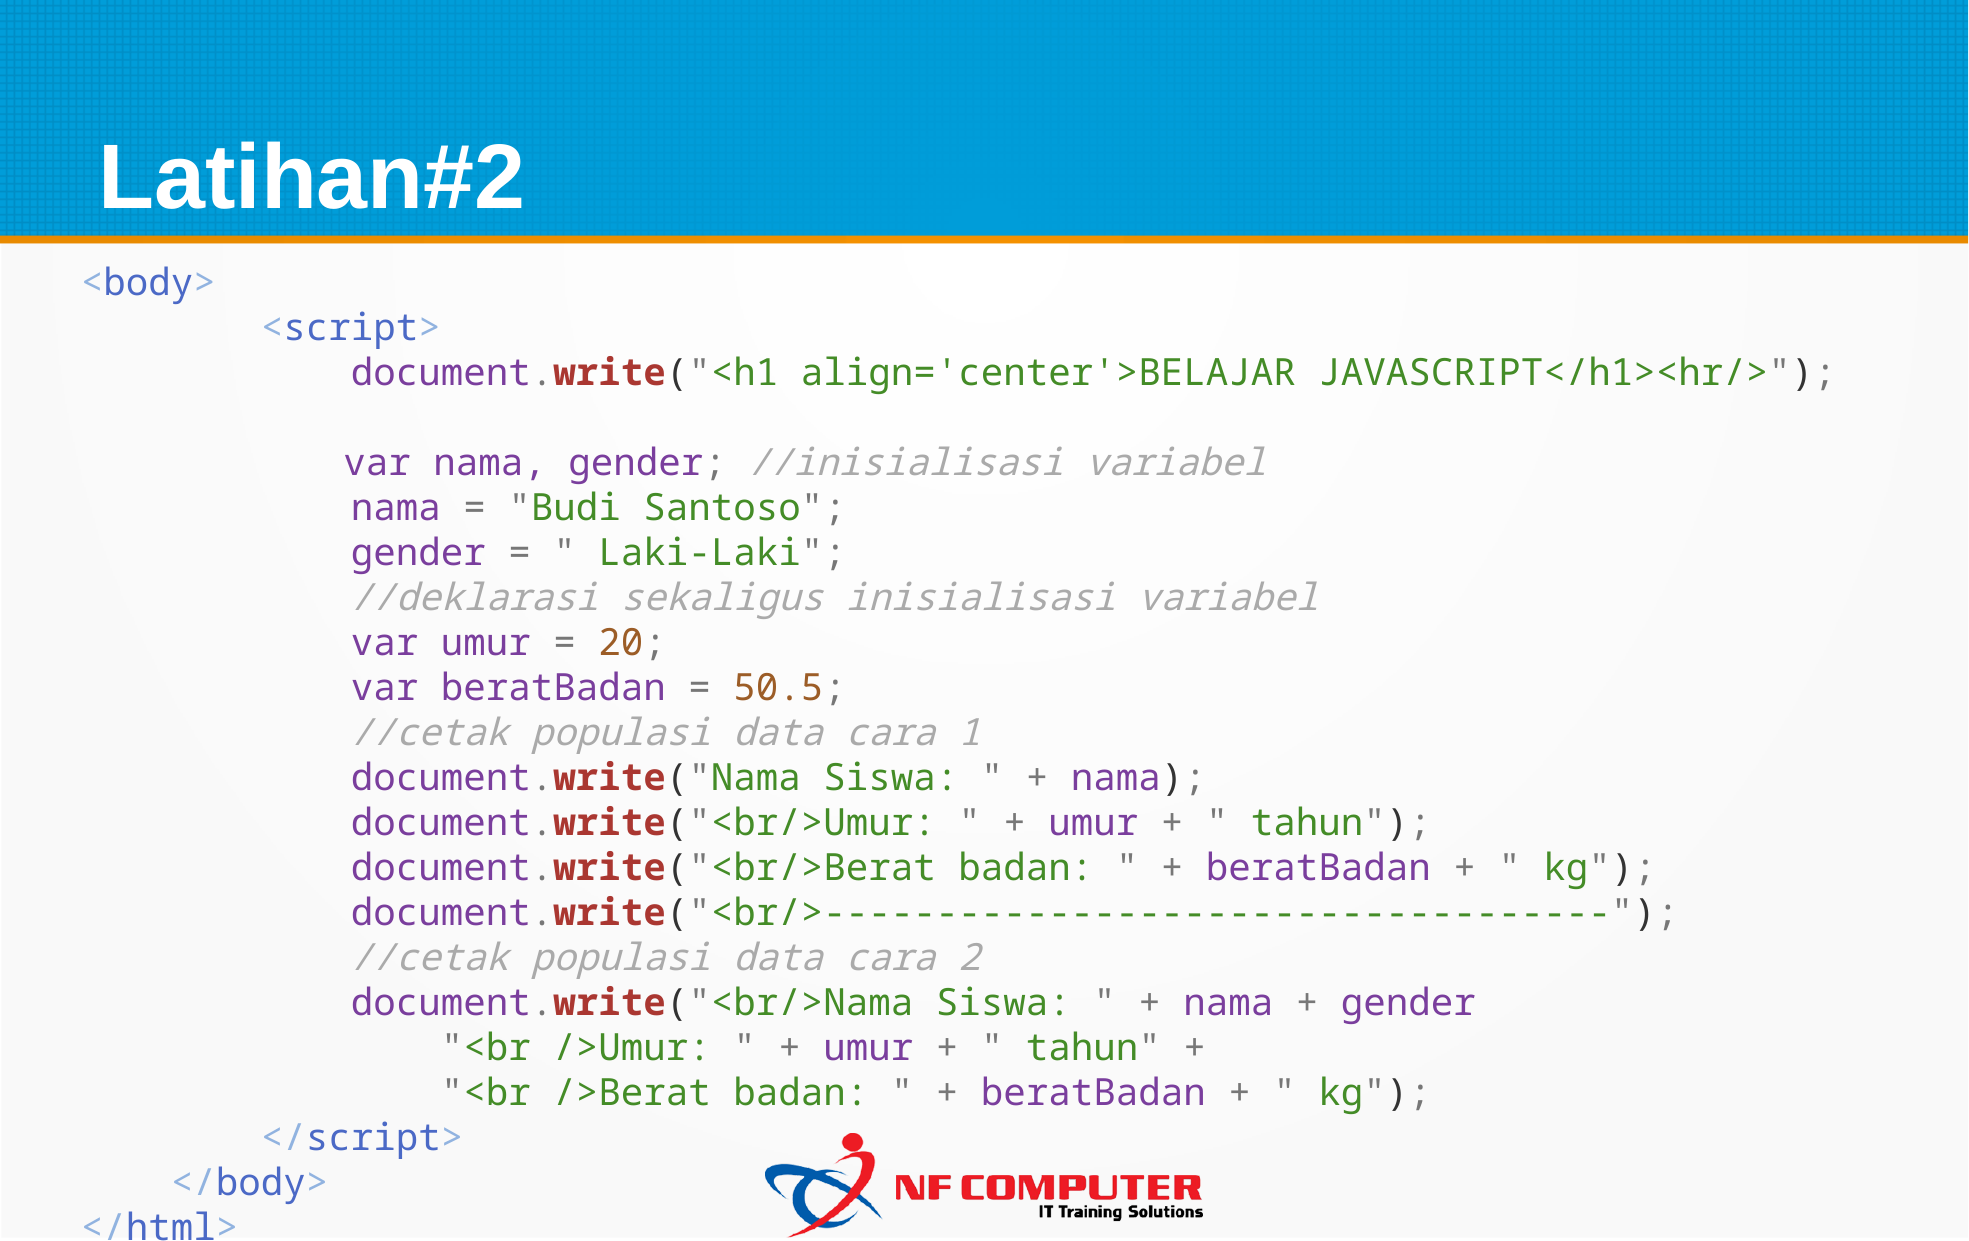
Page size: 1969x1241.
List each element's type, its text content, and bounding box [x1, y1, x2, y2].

text_box <body> <script> document.write("<h1 align='center'>BELAJAR JAVASCRIPT</h1><hr/>"); var nama, gender; //inisialisasi variabel nama = "Budi Santoso"; gender = " Laki-Laki"; //deklarasi sekaligus inisialisasi variabel var umur = 20; var beratBadan = 50.5; //cetak populasi data cara 1 document.write("Nama Siswa: " + nama); document.write("<br/>Umur: " + umur + " tahun"); document.write("<br/>Berat badan: " + beratBadan + " kg"); document.write("<br/>-----------------------------------"); //cetak populasi data cara 2 document.write("<br/>Nama Siswa: " + nama + gender "<br />Umur: " + umur + " tahun" + "<br />Berat badan: " + beratBadan + " kg"); </script> </body> </html> [66, 250, 1969, 1241]
picture [0, 236, 1969, 1241]
text_box Latihan#2 [98, 19, 1870, 227]
